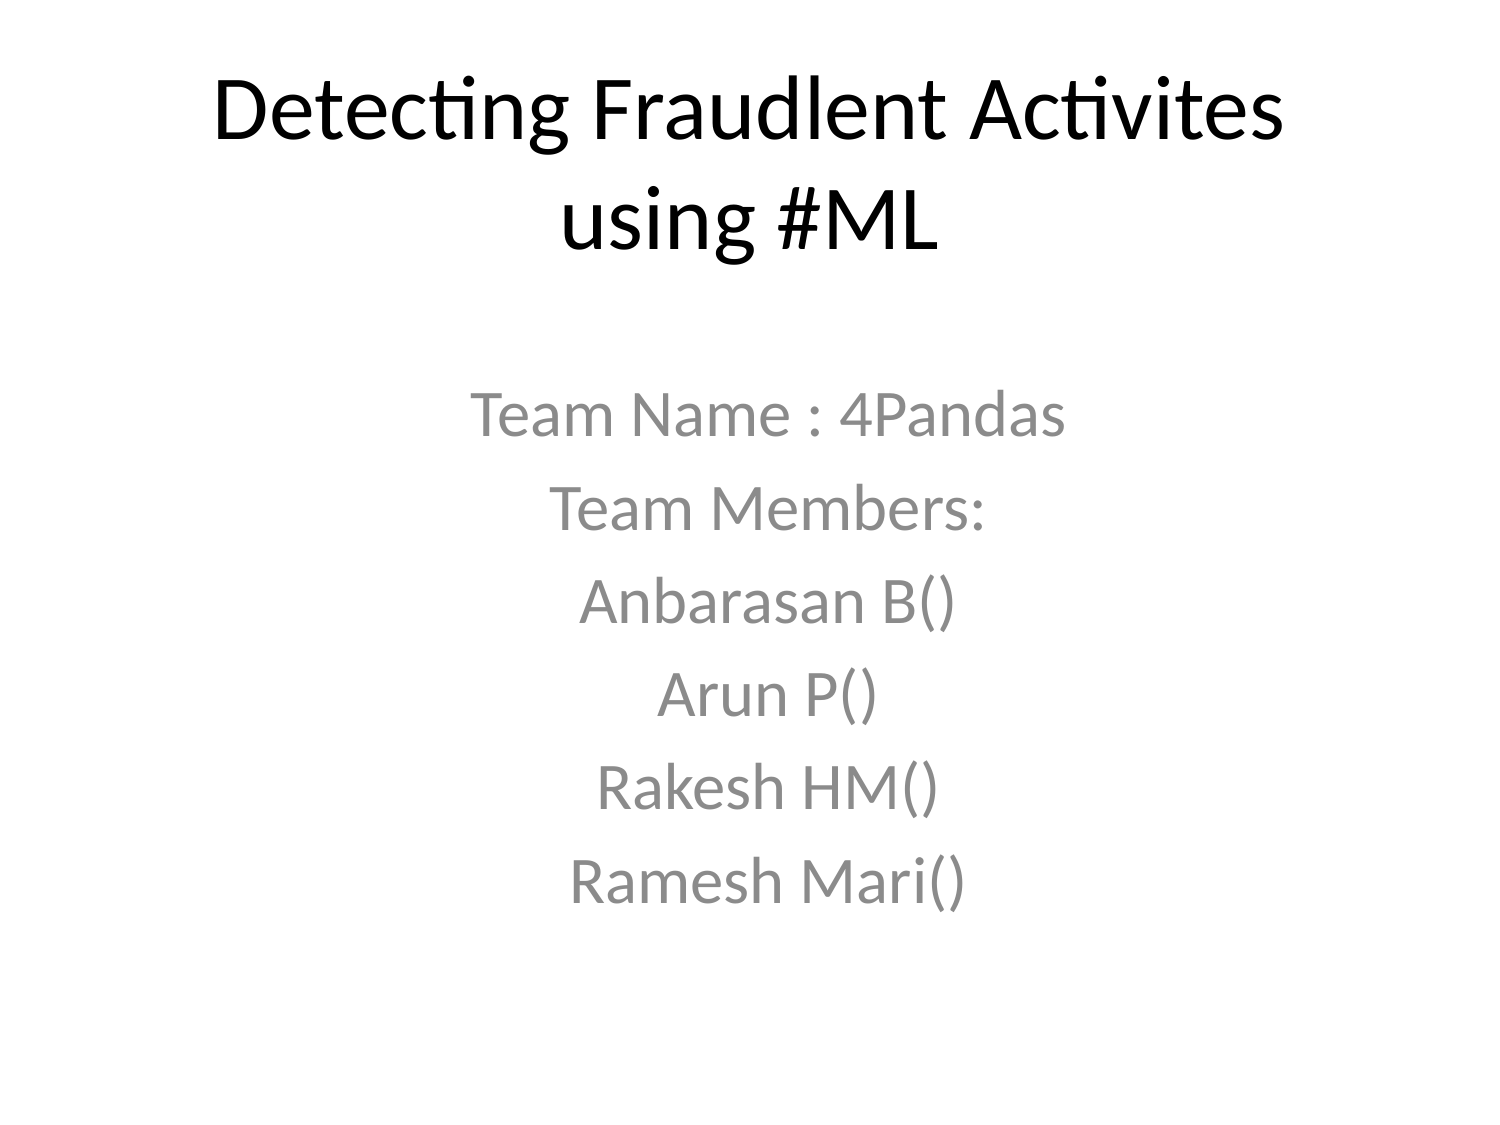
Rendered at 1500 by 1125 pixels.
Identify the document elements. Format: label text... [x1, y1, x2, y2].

title Detecting Fraudlent Activites using #ML [112, 37, 1388, 279]
subtitle Team Name : 4Pandas Team Members: Anbarasan B() Arun P() Rakesh HM() Ramesh Mari() [187, 362, 1350, 1063]
